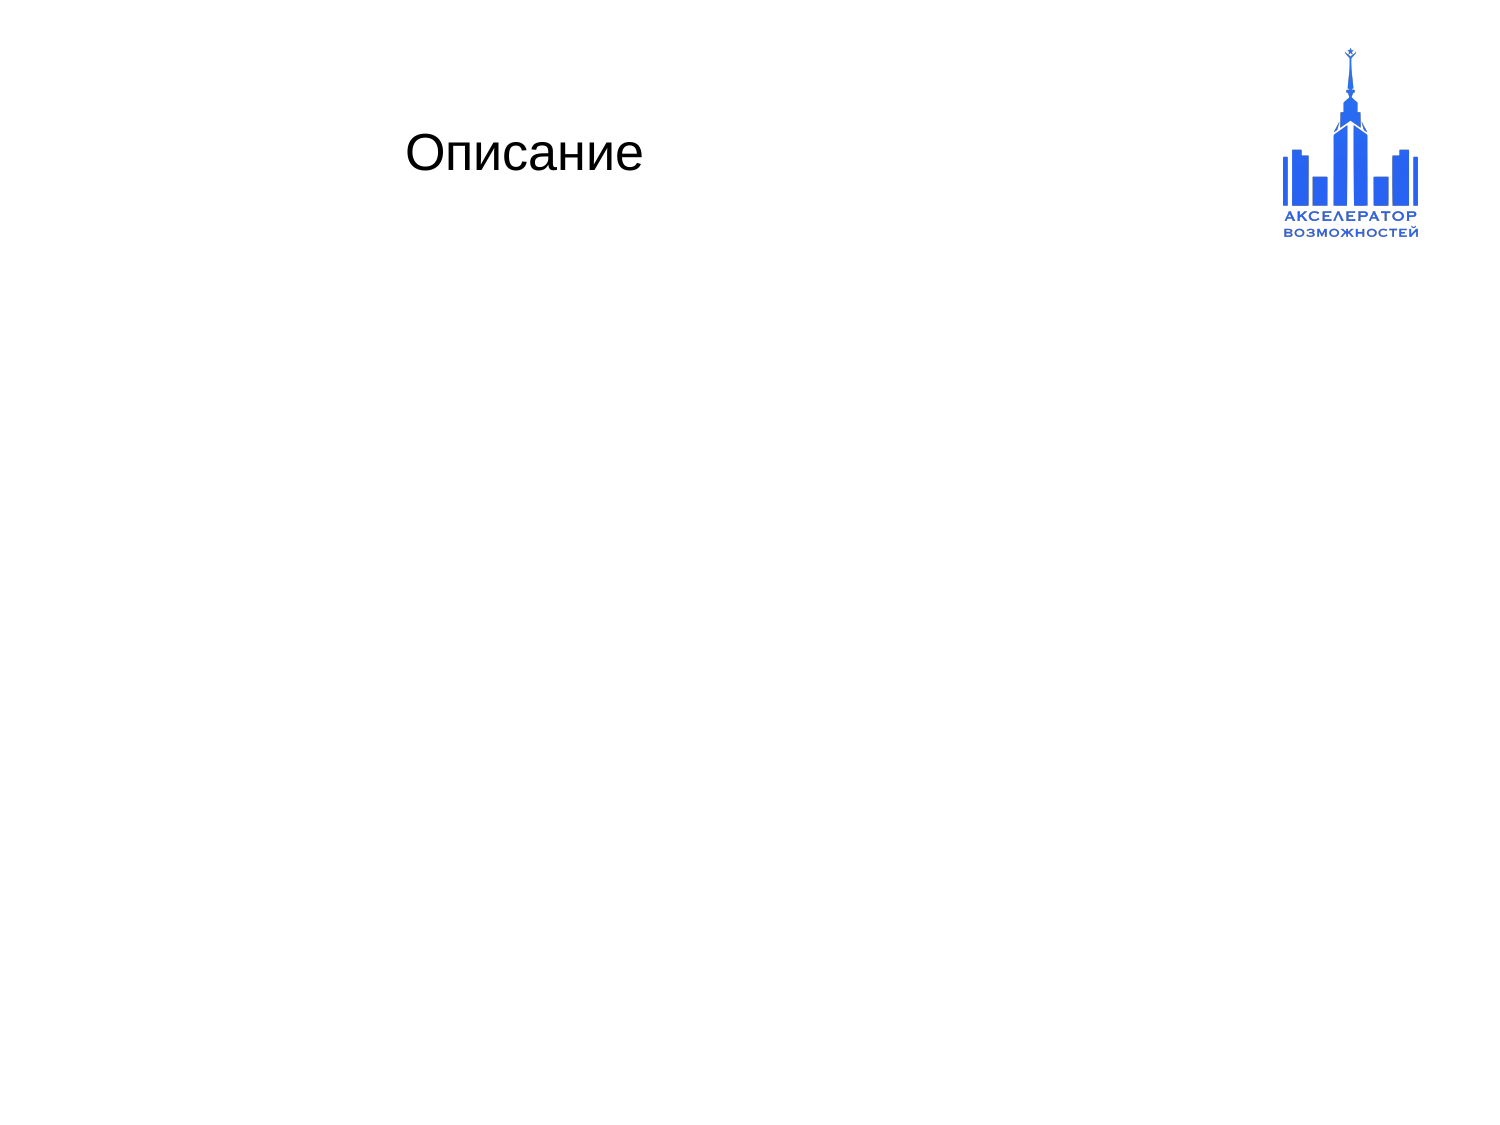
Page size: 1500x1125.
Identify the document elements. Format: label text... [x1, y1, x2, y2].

title Описание [150, 75, 900, 225]
picture [1283, 48, 1418, 237]
